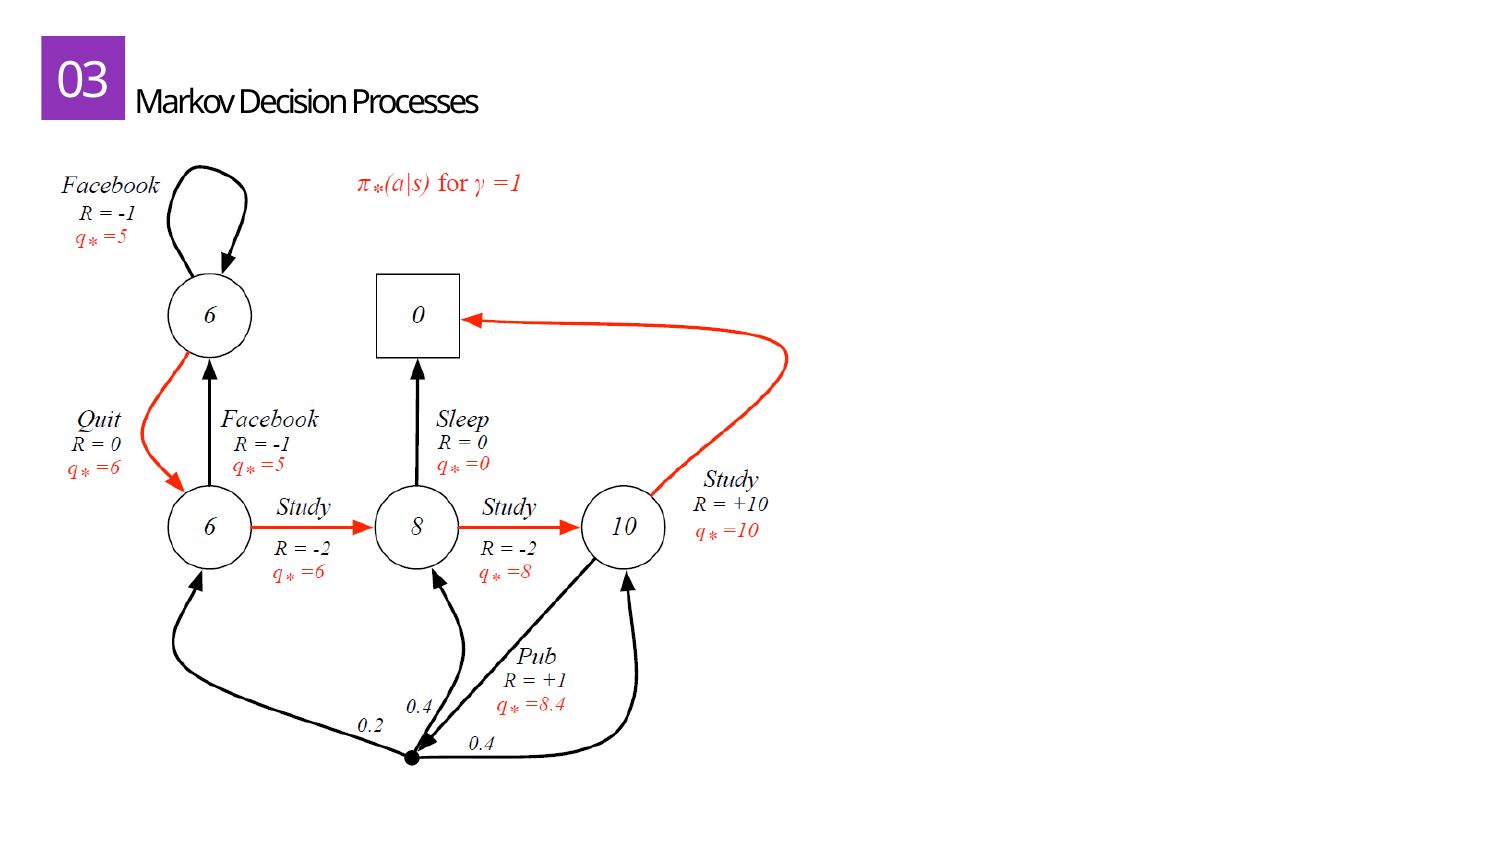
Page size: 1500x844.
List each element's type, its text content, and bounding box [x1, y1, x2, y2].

text_box 03 [30, 40, 137, 115]
picture [41, 152, 843, 771]
text_box [39, 115, 119, 122]
text_box Markov Decision Processes [119, 72, 550, 128]
text_box [39, 34, 127, 40]
